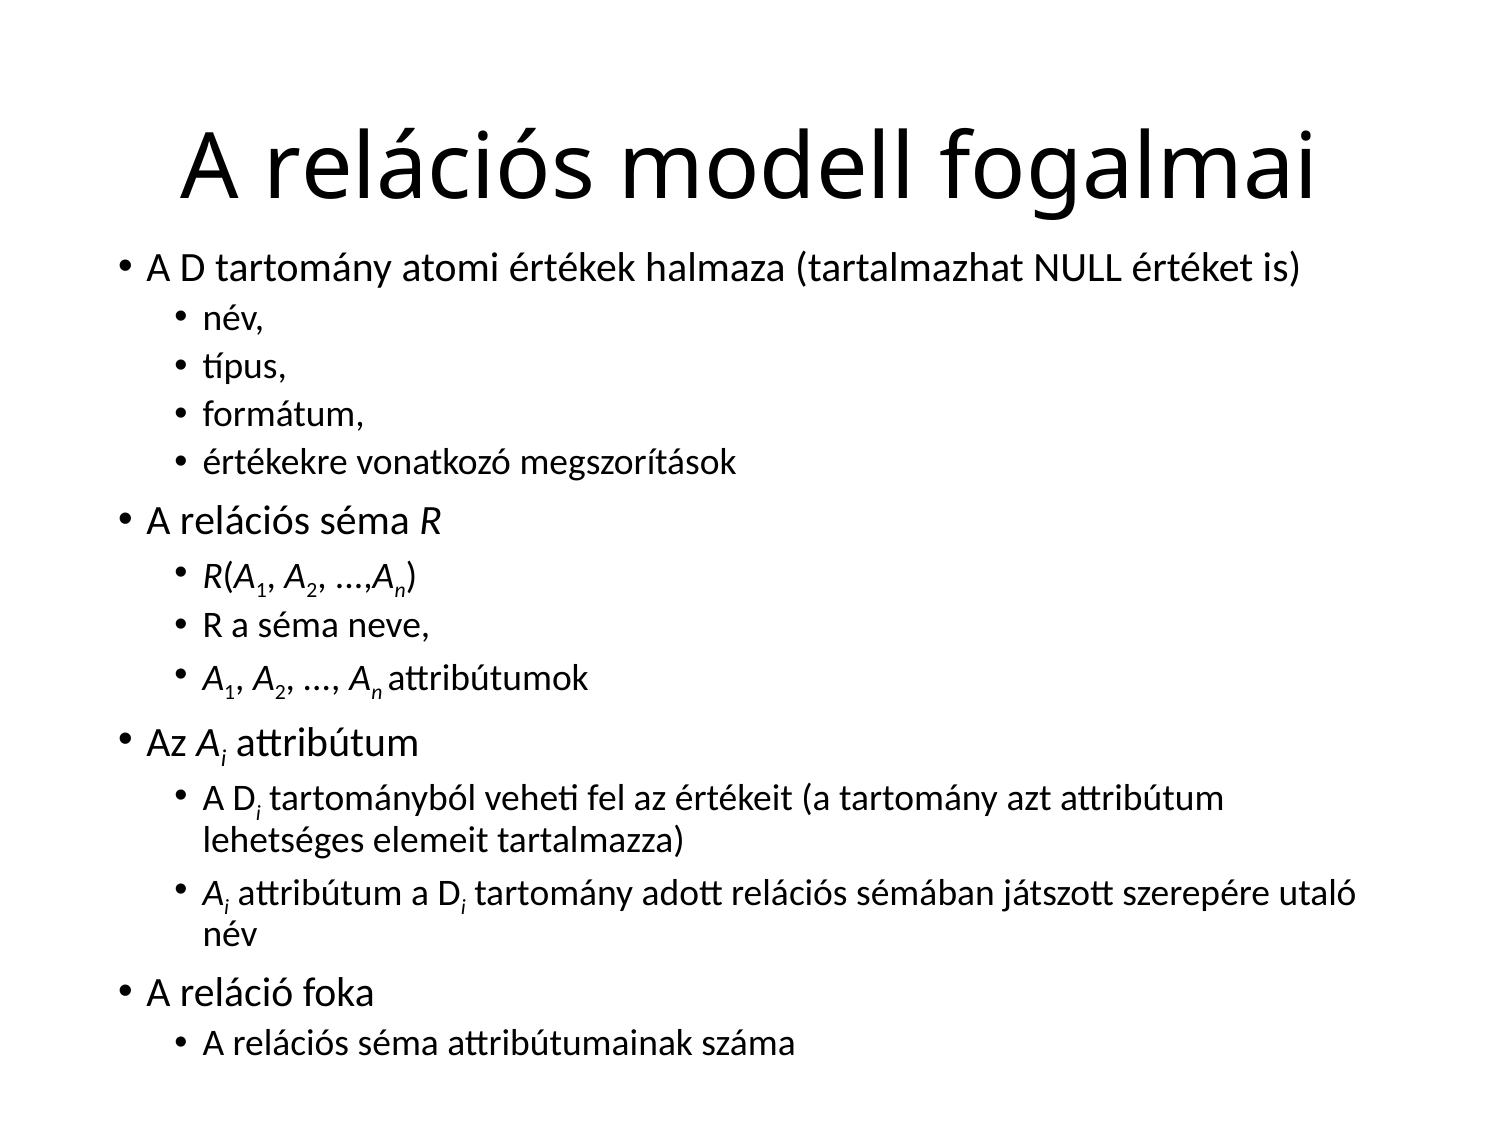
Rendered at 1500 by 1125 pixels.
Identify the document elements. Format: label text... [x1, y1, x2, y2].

list A D tartomány atomi értékek halmaza (tartalmazhat NULL értéket is) név, típus, formátum, értékekre vonatkozó megszorítások A relációs séma R R(A1, A2, ...,An) R a séma neve, A1, A2, ..., An attribútumok Az Ai attribútum A Di tartományból veheti fel az értékeit (a tartomány azt attribútum lehetséges elemeit tartalmazza) Ai attribútum a Di tartomány adott relációs sémában játszott szerepére utaló név A reláció foka A relációs séma attribútumainak száma [103, 237, 1397, 1063]
title A relációs modell fogalmai [103, 59, 1397, 237]
